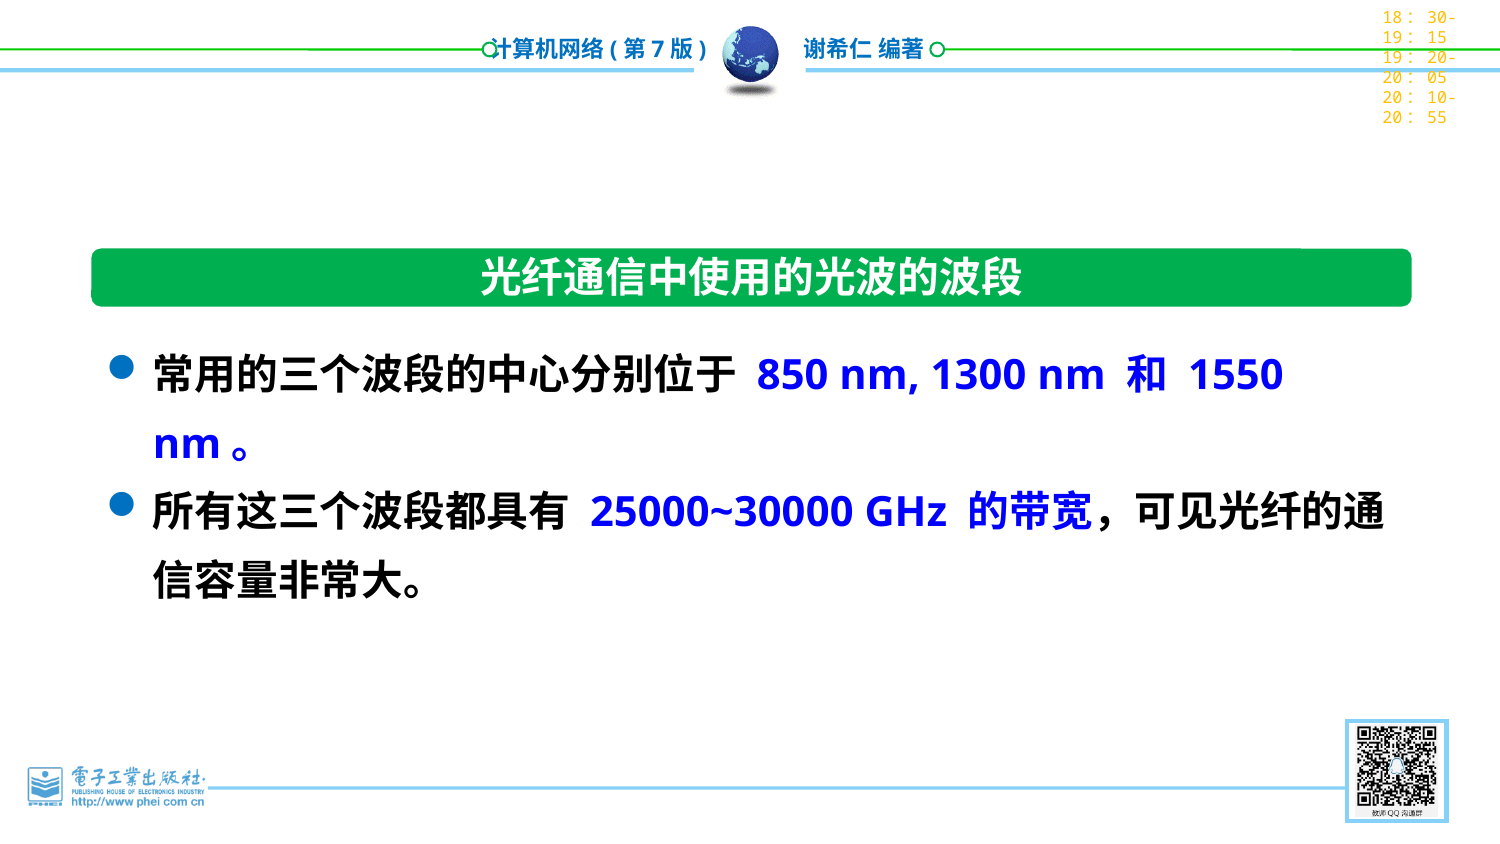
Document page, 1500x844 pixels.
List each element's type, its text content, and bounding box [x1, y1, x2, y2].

picture [1355, 724, 1438, 817]
text_box [1038, 248, 1412, 307]
text_box [91, 248, 465, 307]
text_box 光纤通信中使用的光波的波段 [465, 243, 1038, 308]
text_box 常用的三个波段的中心分别位于 850 nm, 1300 nm 和 1550 nm。 所有这三个波段都具有 25000~30000 GHz 的带宽，可见光纤的通信容量非常大。 [91, 321, 1430, 612]
picture [720, 24, 780, 100]
picture [23, 764, 208, 809]
